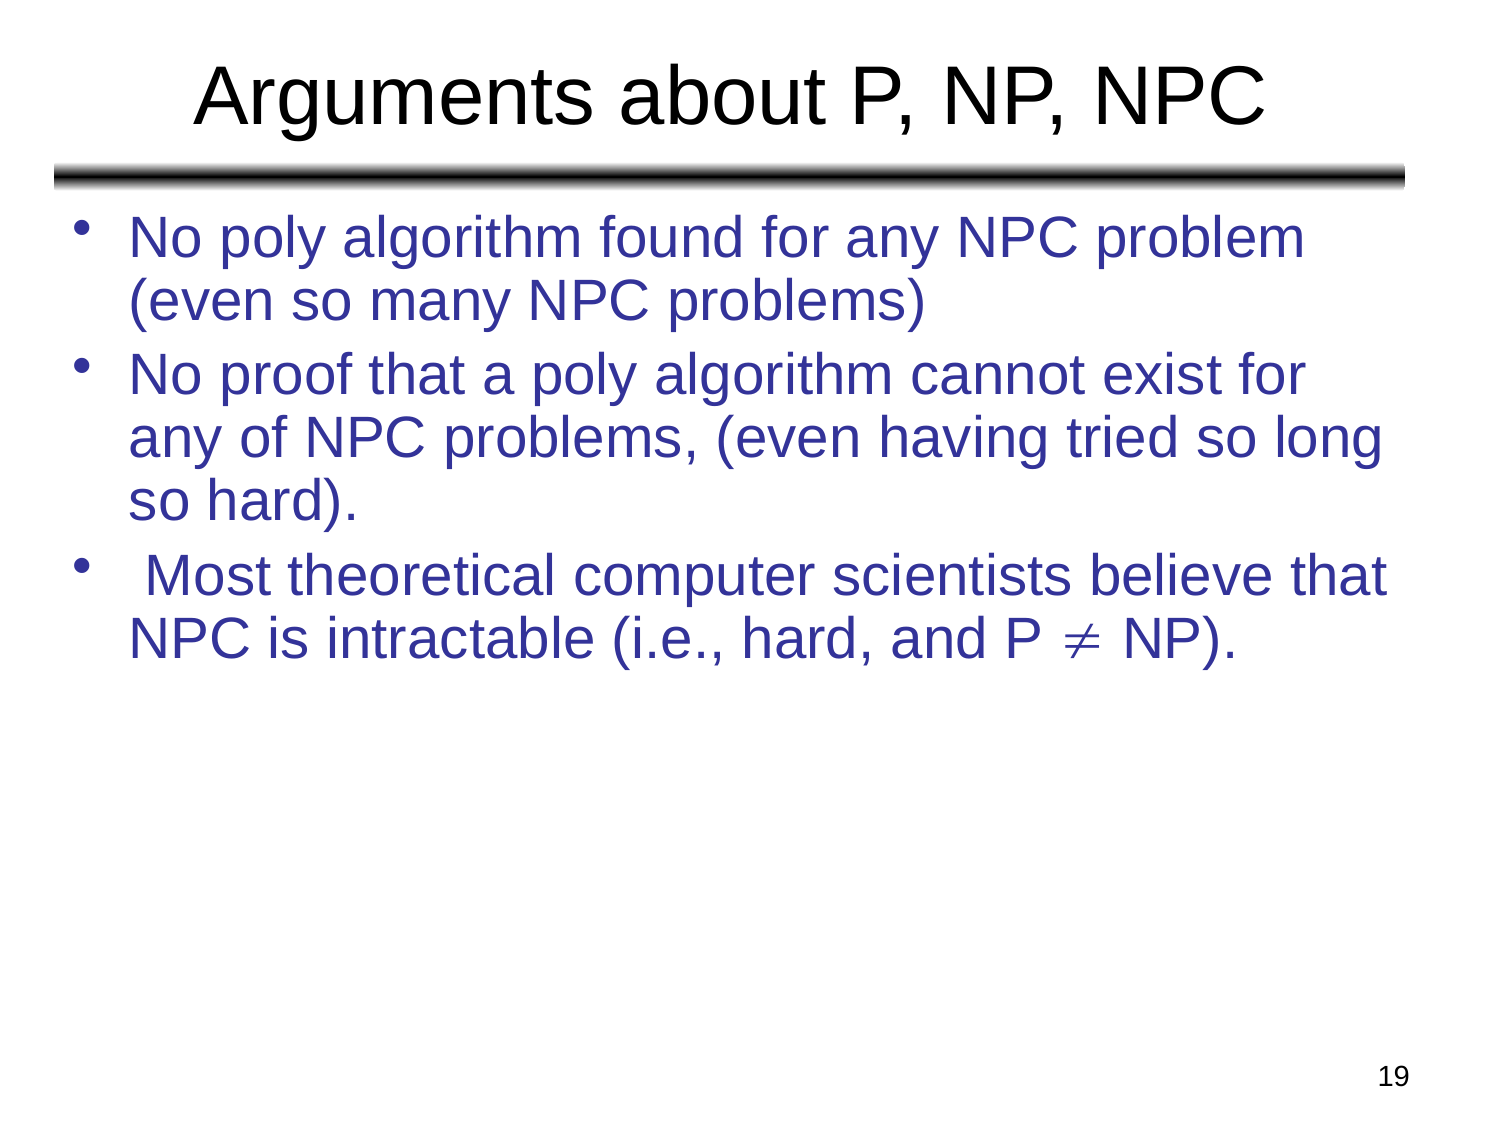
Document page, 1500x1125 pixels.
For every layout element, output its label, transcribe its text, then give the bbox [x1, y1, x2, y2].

slide_number 19 [1074, 1049, 1426, 1103]
title Arguments about P, NP, NPC [55, 16, 1407, 166]
list No poly algorithm found for any NPC problem (even so many NPC problems) No proof that a poly algorithm cannot exist for any of NPC problems, (even having tried so long so hard). Most theoretical computer scientists believe that NPC is intractable (i.e., hard, and P  NP). [57, 198, 1408, 1033]
